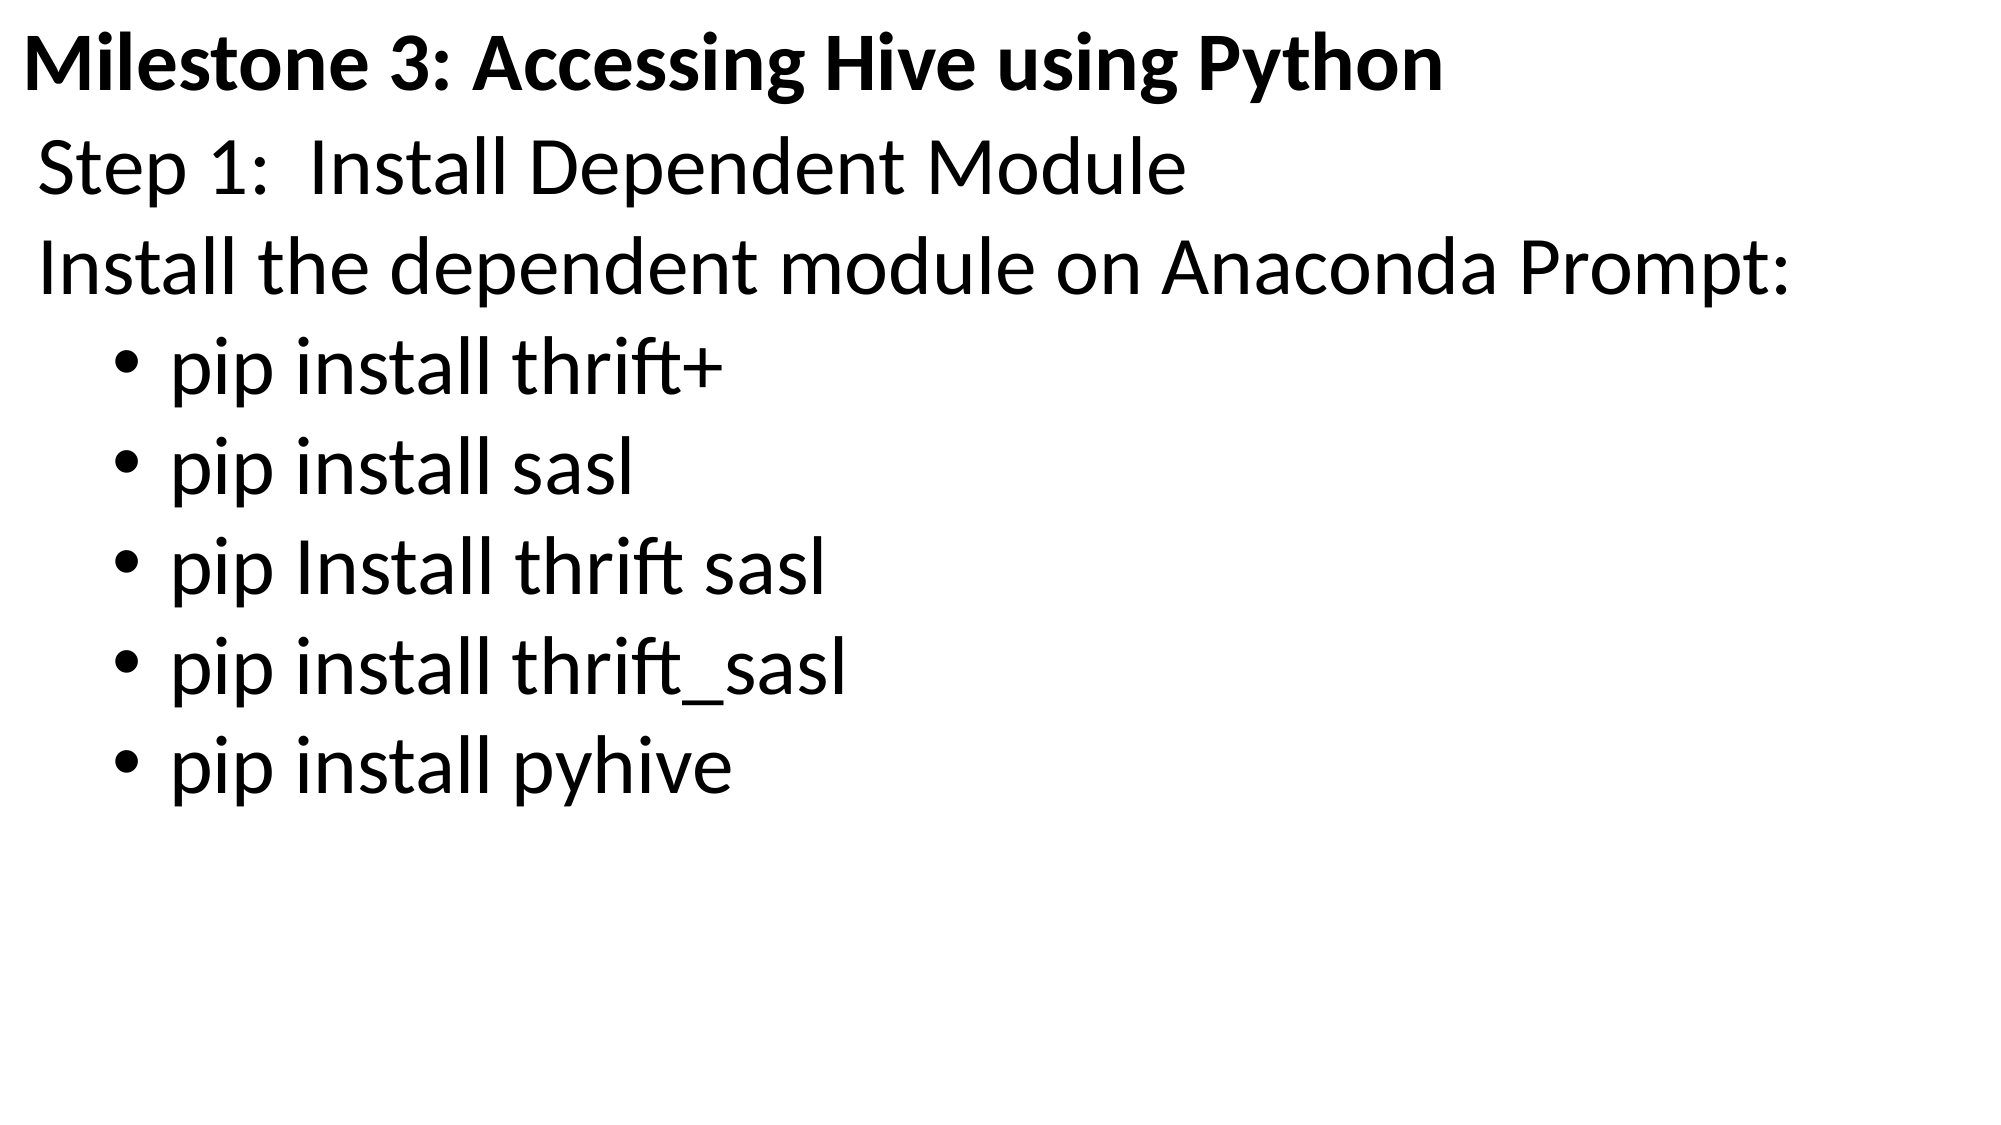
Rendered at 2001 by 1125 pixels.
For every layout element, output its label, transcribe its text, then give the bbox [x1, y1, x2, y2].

text_box Step 1: Install Dependent Module Install the dependent module on Anaconda Prompt: pip install thrift+ pip install sasl pip Install thrift sasl pip install thrift_sasl pip install pyhive [23, 103, 1975, 1118]
text_box Milestone 3: Accessing Hive using Python [8, 0, 1462, 115]
